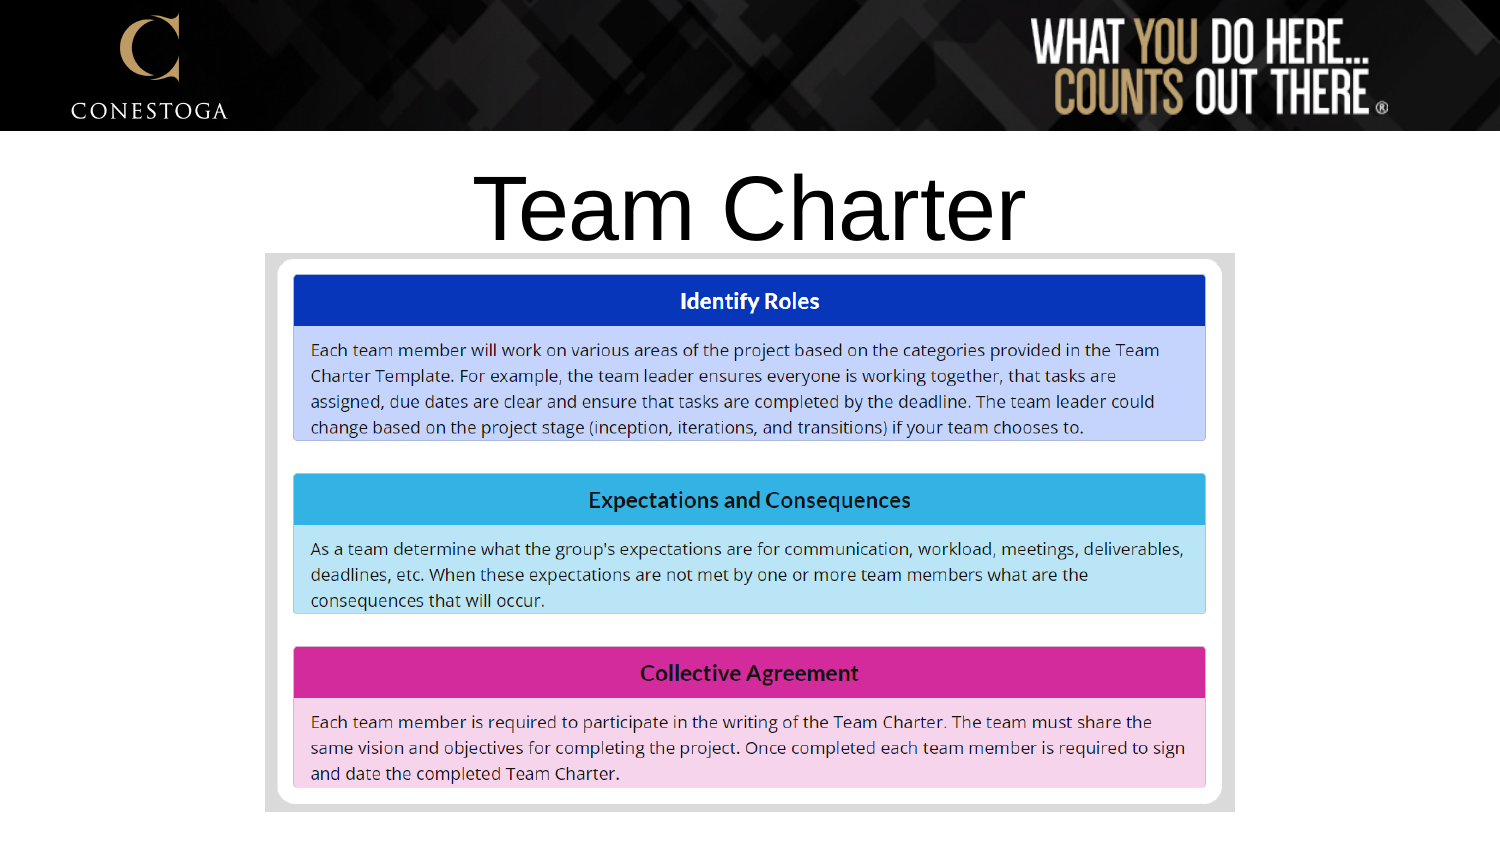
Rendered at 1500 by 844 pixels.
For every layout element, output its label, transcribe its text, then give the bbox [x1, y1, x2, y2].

picture [265, 252, 1235, 813]
title Team Charter [75, 168, 1425, 239]
picture [0, 0, 1500, 131]
